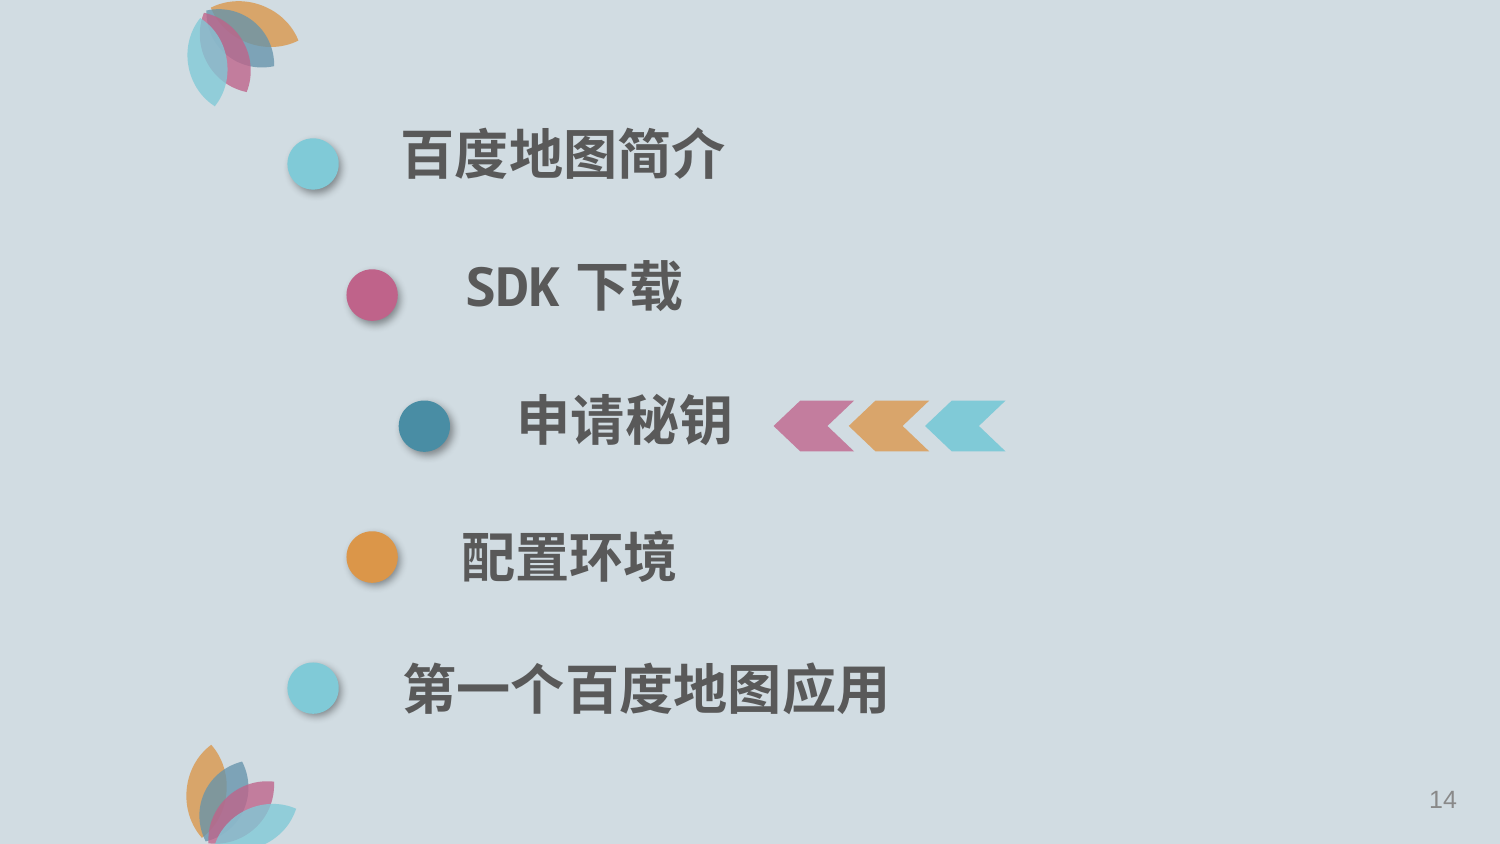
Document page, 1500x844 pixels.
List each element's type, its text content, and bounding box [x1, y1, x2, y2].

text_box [346, 244, 1041, 326]
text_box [773, 400, 1006, 452]
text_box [287, 647, 979, 729]
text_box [398, 378, 1093, 460]
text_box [181, 0, 282, 92]
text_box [287, 113, 977, 195]
slide_number 13 [1364, 776, 1473, 822]
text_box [181, 760, 282, 844]
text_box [346, 516, 1037, 598]
